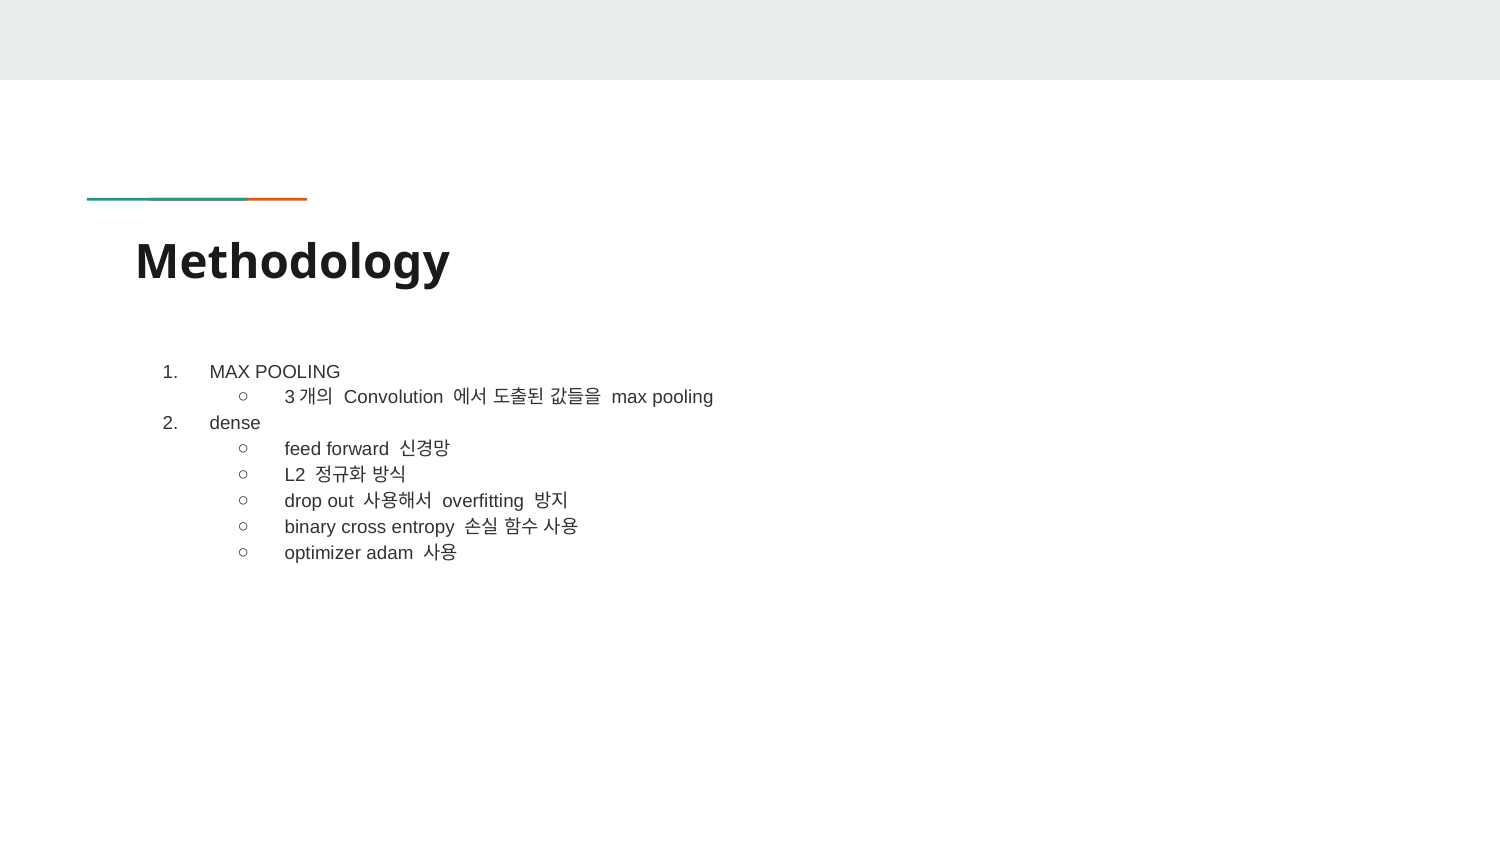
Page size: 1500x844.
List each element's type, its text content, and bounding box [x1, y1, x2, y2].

title Methodology [119, 216, 1381, 305]
list MAX POOLING 3개의 Convolution 에서 도출된 값들을 max pooling dense feed forward 신경망 L2 정규화 방식 drop out 사용해서 overfitting 방지 binary cross entropy 손실 함수 사용 optimizer adam 사용 [119, 341, 1381, 712]
